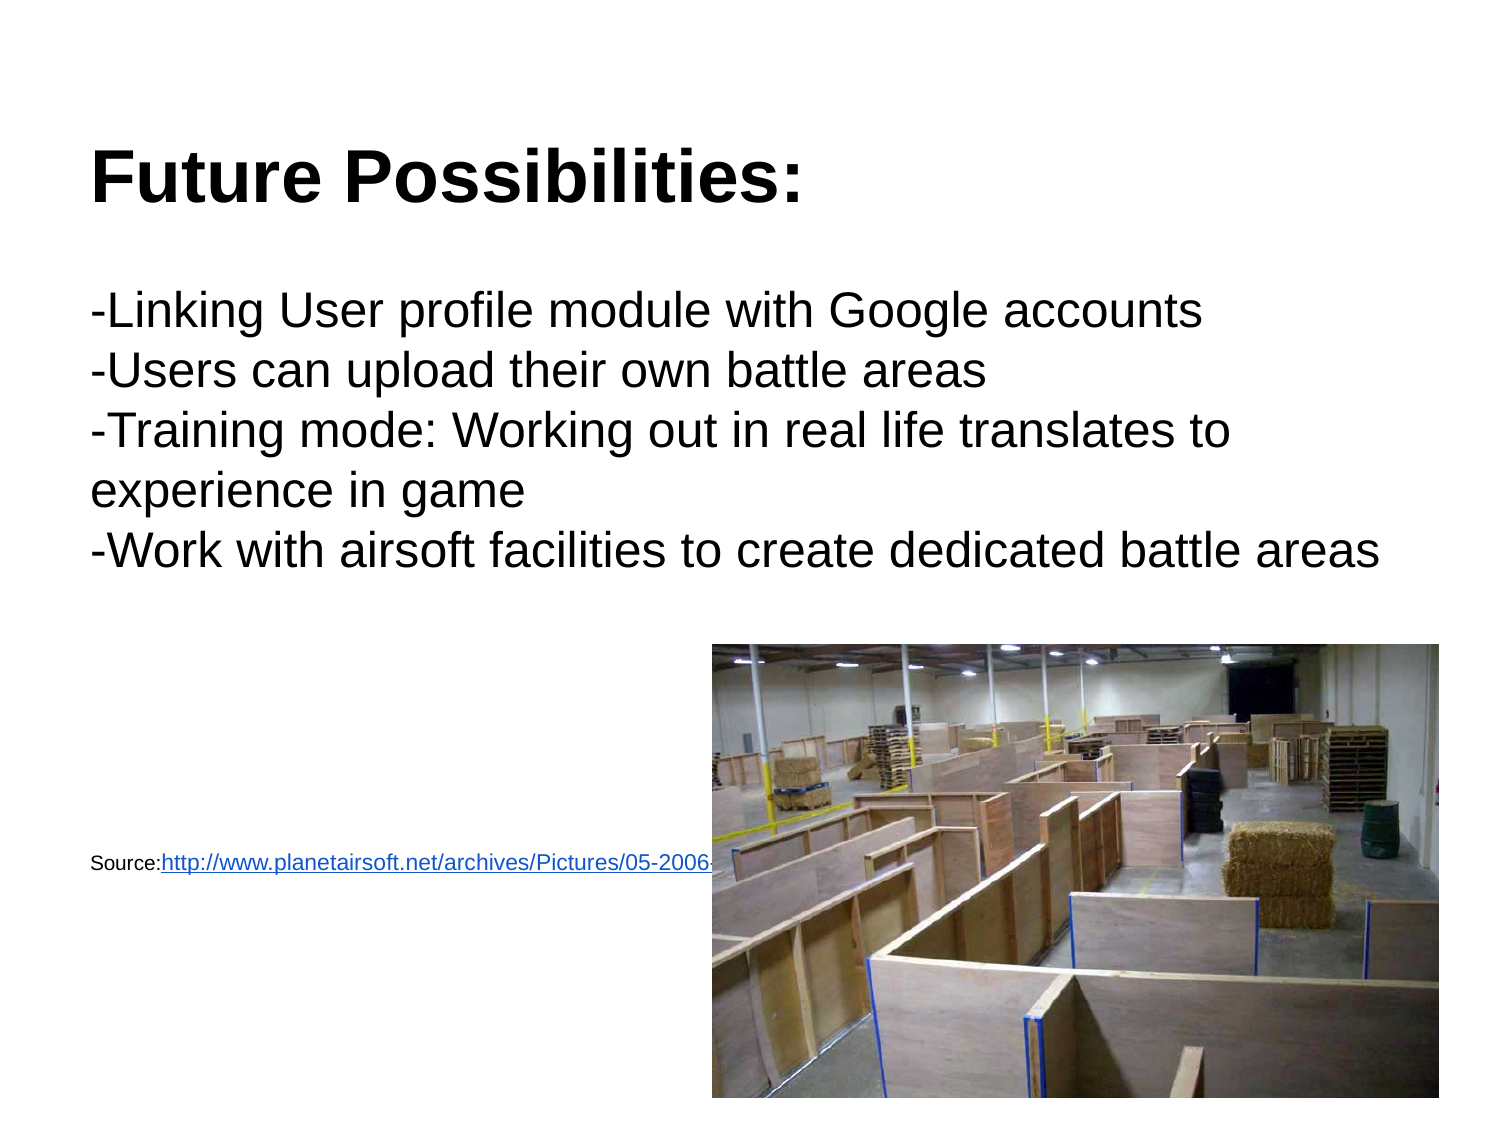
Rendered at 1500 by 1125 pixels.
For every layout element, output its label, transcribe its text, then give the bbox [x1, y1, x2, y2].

list -Linking User profile module with Google accounts -Users can upload their own battle areas -Training mode: Working out in real life translates to experience in game -Work with airsoft facilities to create dedicated battle areas Source:http://www.planetairsoft.net/archives/Pictures/05-2006-NEWS/APG-RightAirsoftField.jpg [75, 262, 1425, 1078]
picture [712, 644, 1440, 1098]
title Future Possibilities: [75, 45, 1425, 233]
